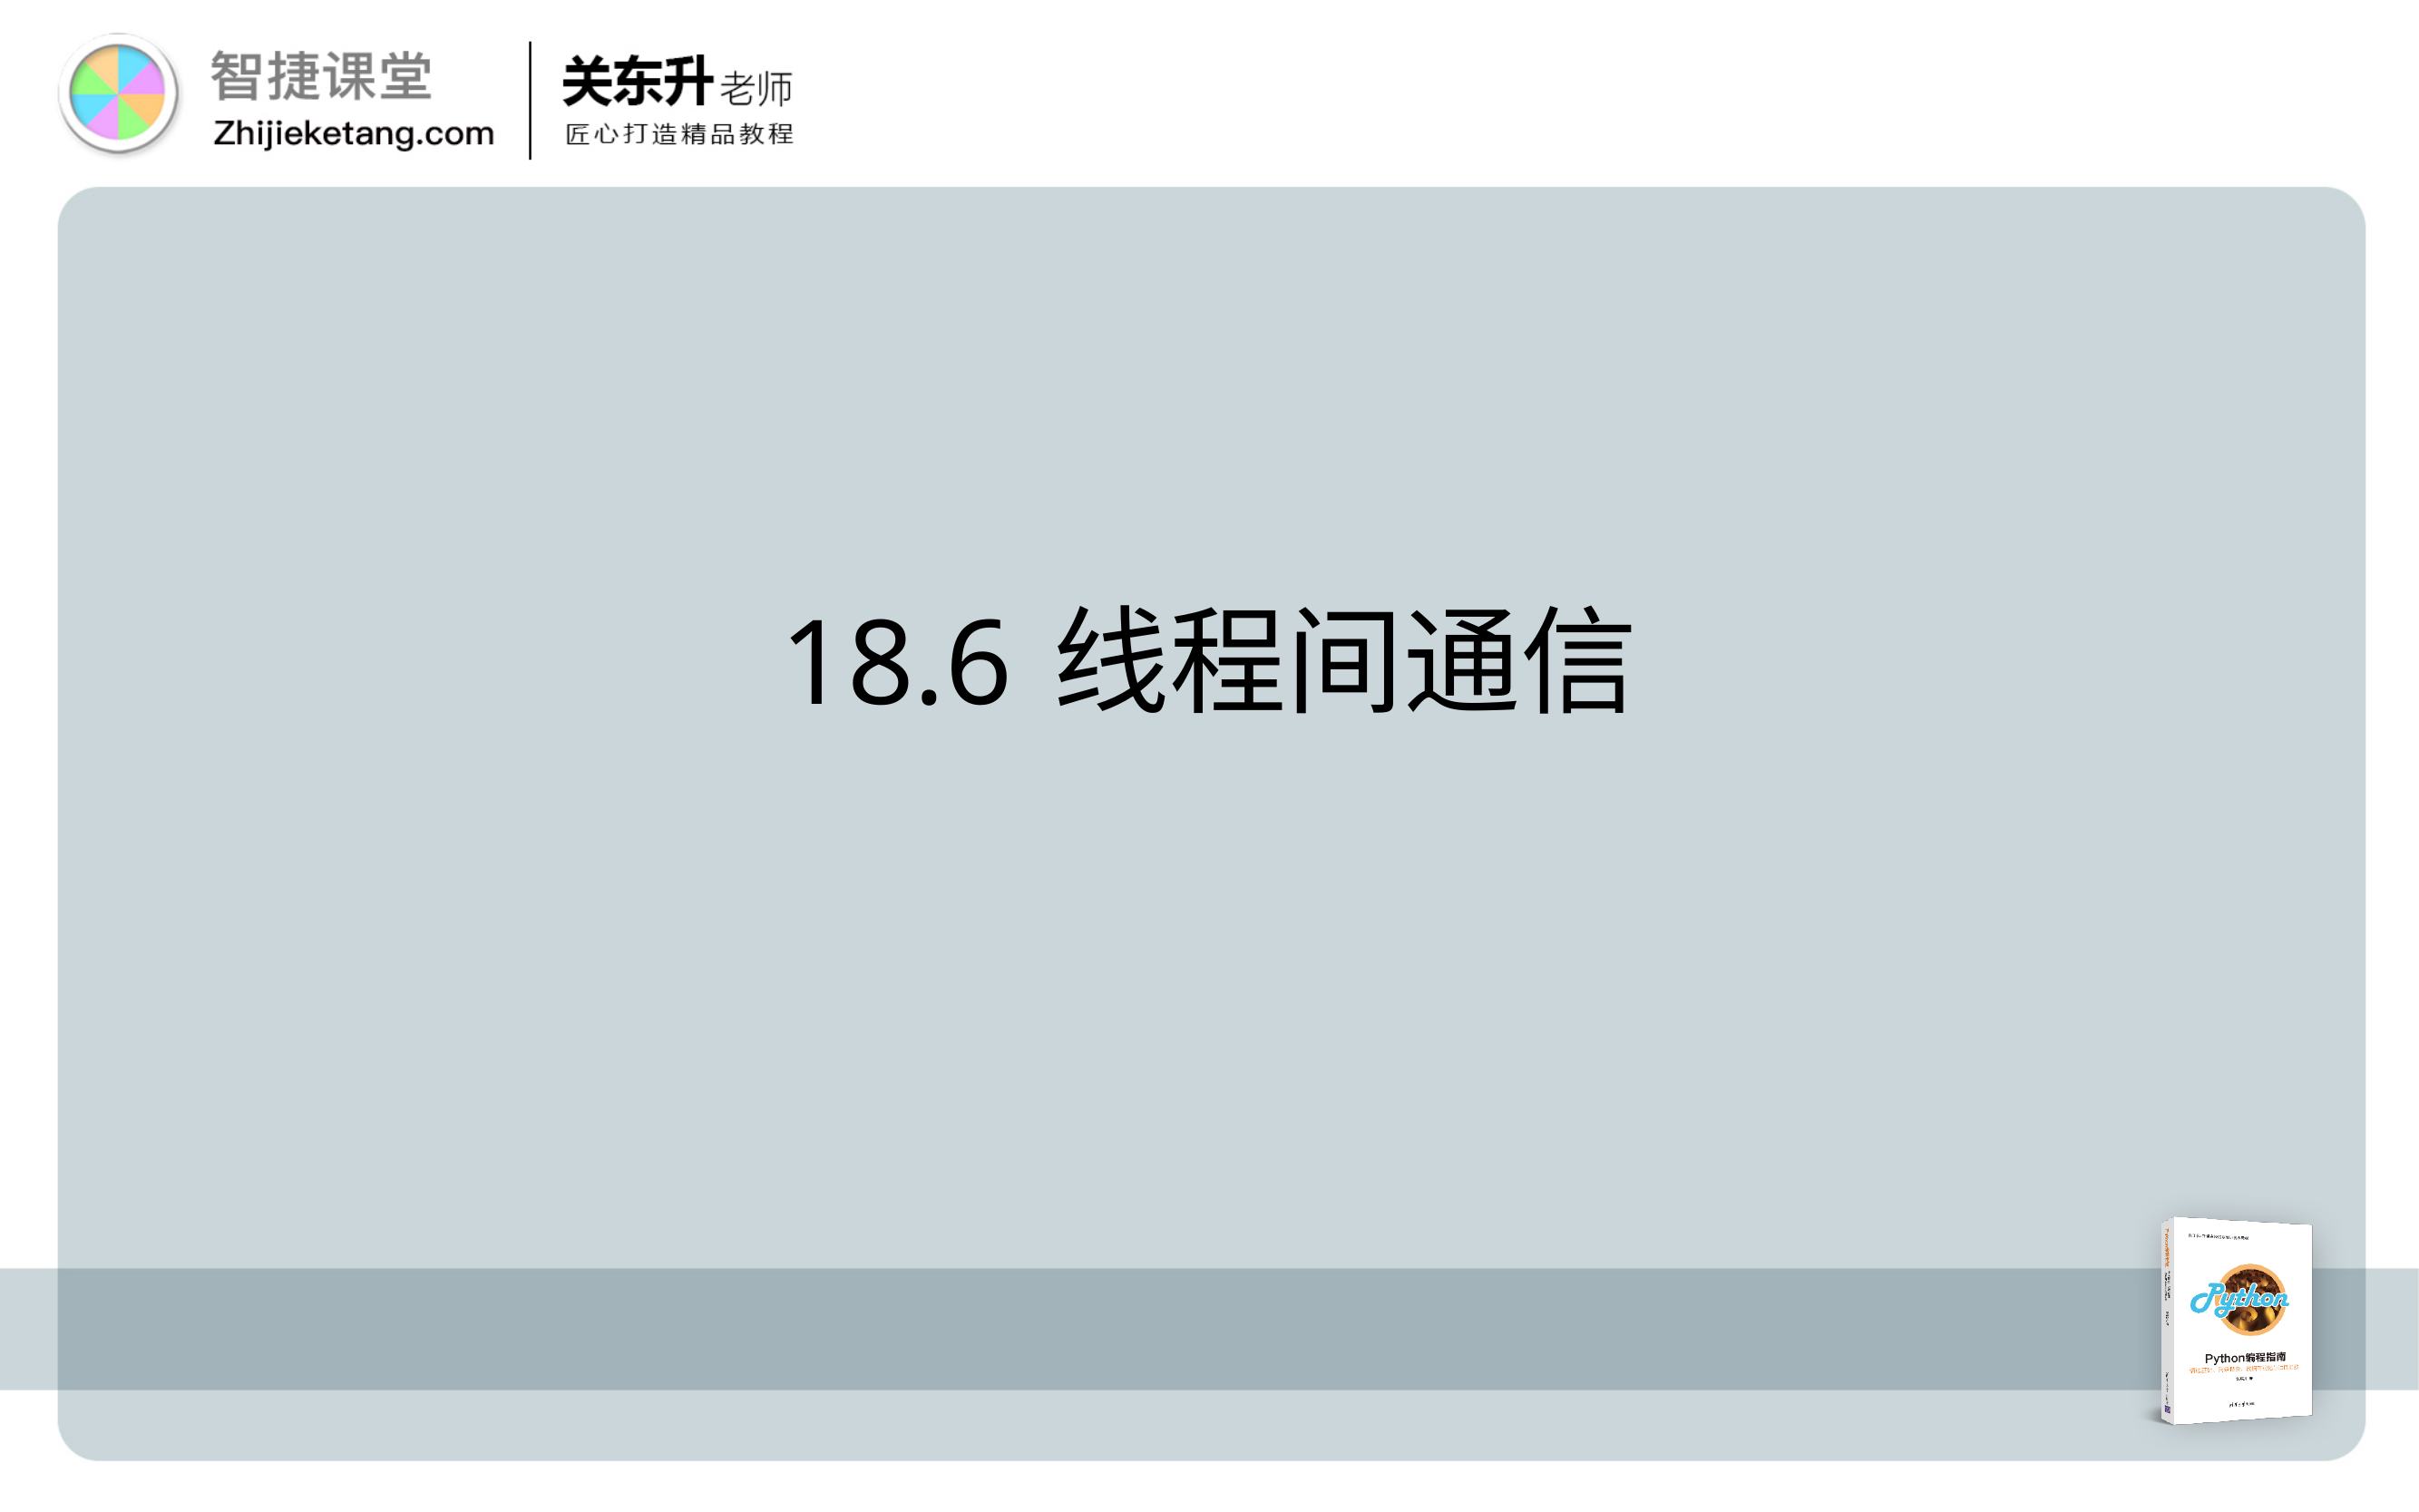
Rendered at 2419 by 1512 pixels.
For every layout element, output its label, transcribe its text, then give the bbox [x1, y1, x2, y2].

title 18.6 线程间通信 [448, 401, 1971, 914]
picture [0, 0, 2419, 1512]
